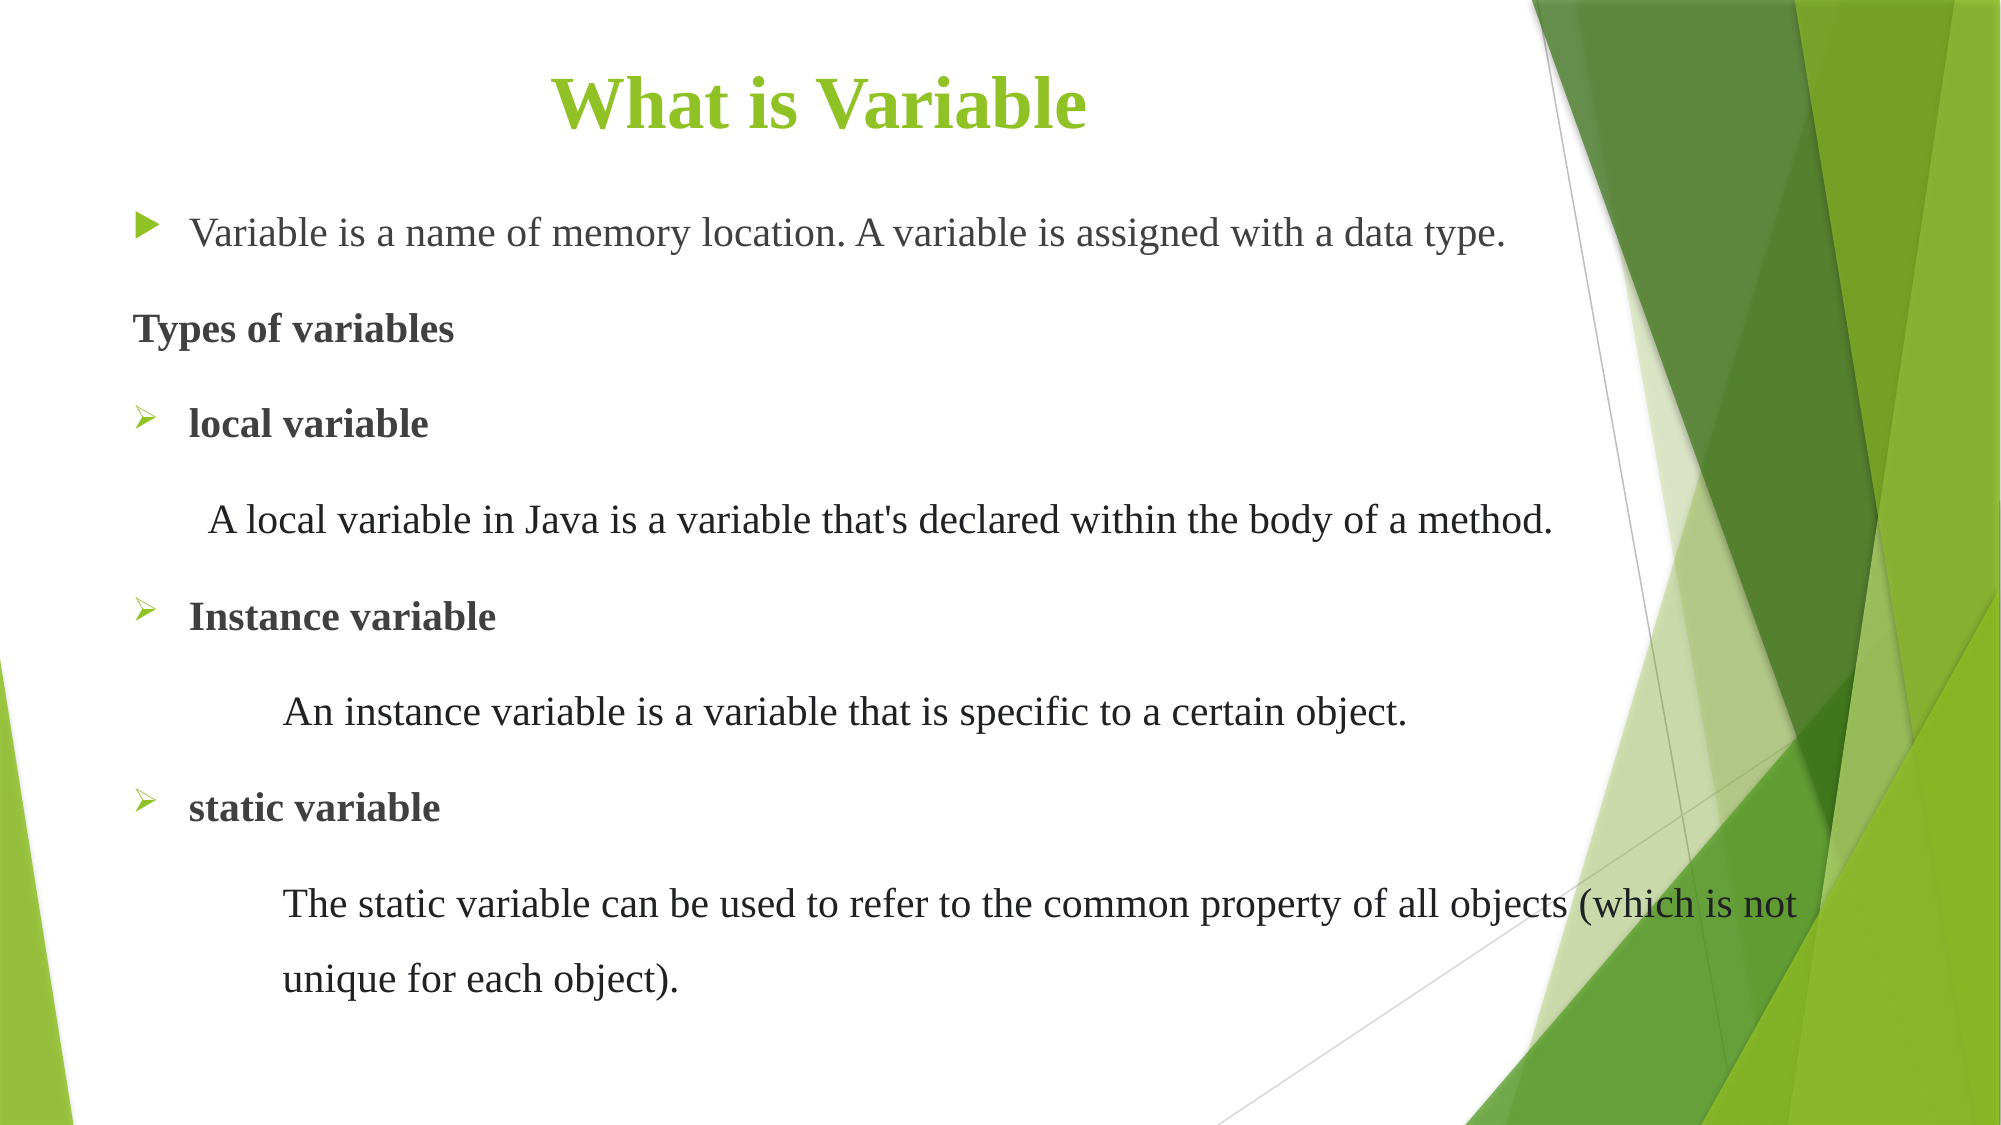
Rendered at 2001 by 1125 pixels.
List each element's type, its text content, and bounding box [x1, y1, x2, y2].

title What is Variable [0, 46, 1682, 172]
list Variable is a name of memory location. A variable is assigned with a data type. Types of variables local variable A local variable in Java is a variable that's declared within the body of a method. Instance variable An instance variable is a variable that is specific to a certain object. static variable The static variable can be used to refer to the common property of all objects (which is not unique for each object). [117, 171, 1843, 1066]
